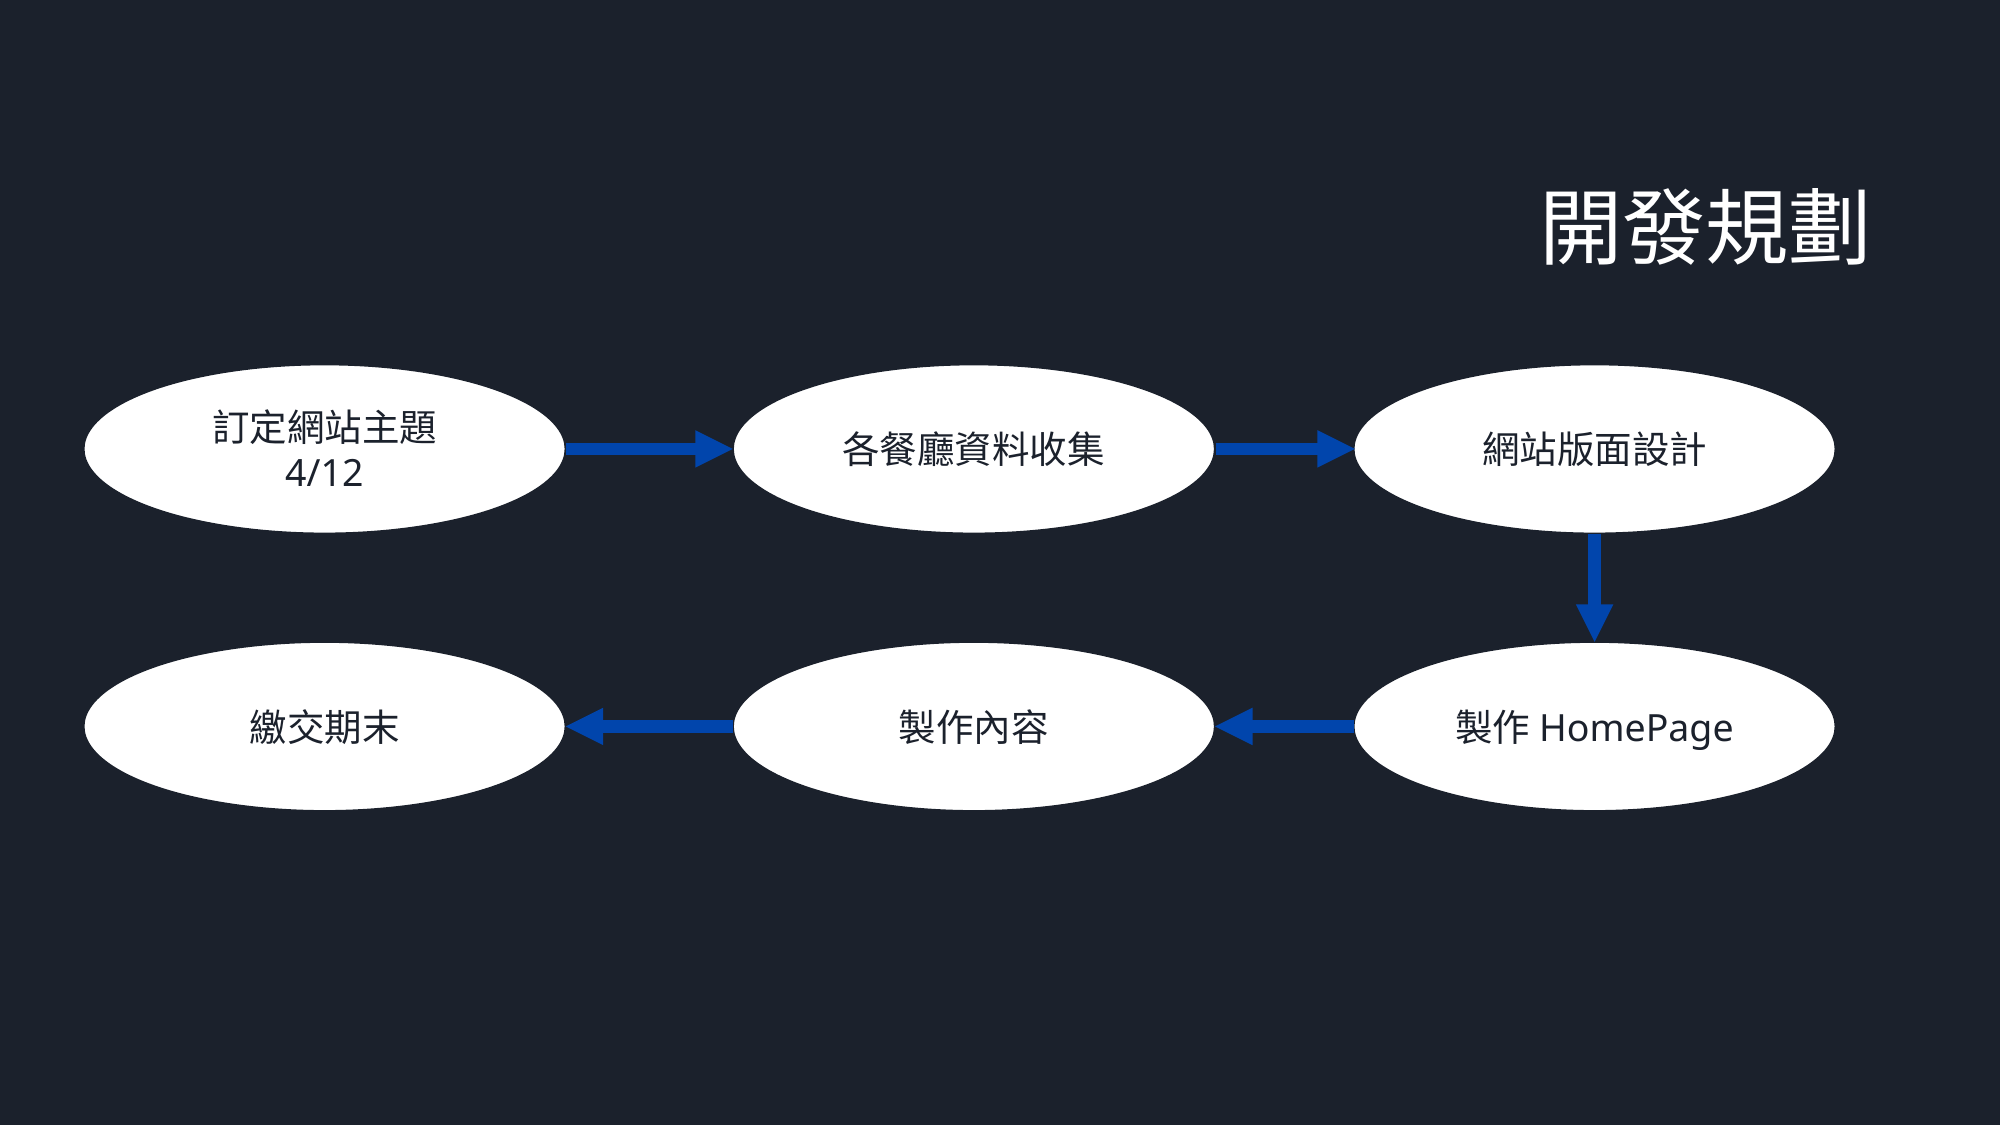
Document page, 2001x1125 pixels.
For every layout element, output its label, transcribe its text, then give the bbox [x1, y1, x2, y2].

text_box 各餐廳資料收集 [732, 364, 1215, 534]
text_box 訂定網站主題 4/12 [83, 364, 566, 534]
title 開發規劃 [474, 125, 1888, 338]
text_box 製作HomePage [1354, 641, 1836, 812]
text_box 網站版面設計 [1353, 364, 1836, 534]
text_box 製作內容 [733, 641, 1215, 812]
text_box 繳交期末 [83, 641, 566, 812]
